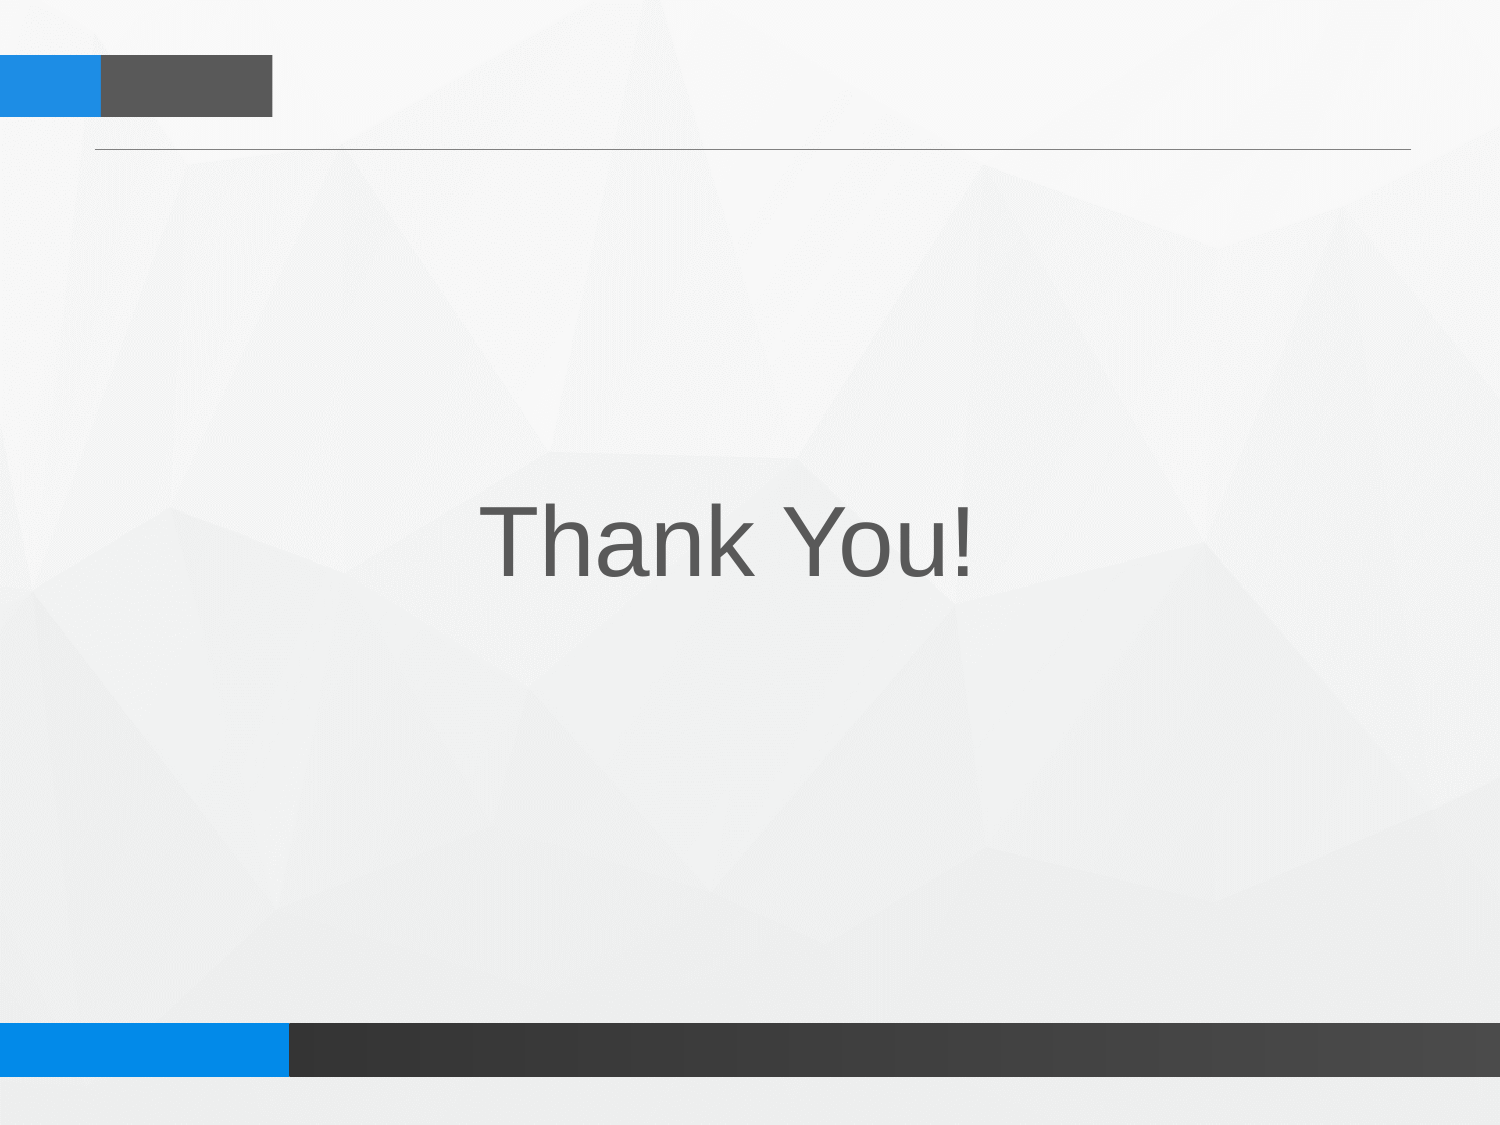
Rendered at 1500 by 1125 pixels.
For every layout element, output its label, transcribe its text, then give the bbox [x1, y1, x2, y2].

text_box [0, 1022, 288, 1078]
text_box [288, 1022, 1500, 1078]
text_box Thank You! [466, 446, 1199, 603]
